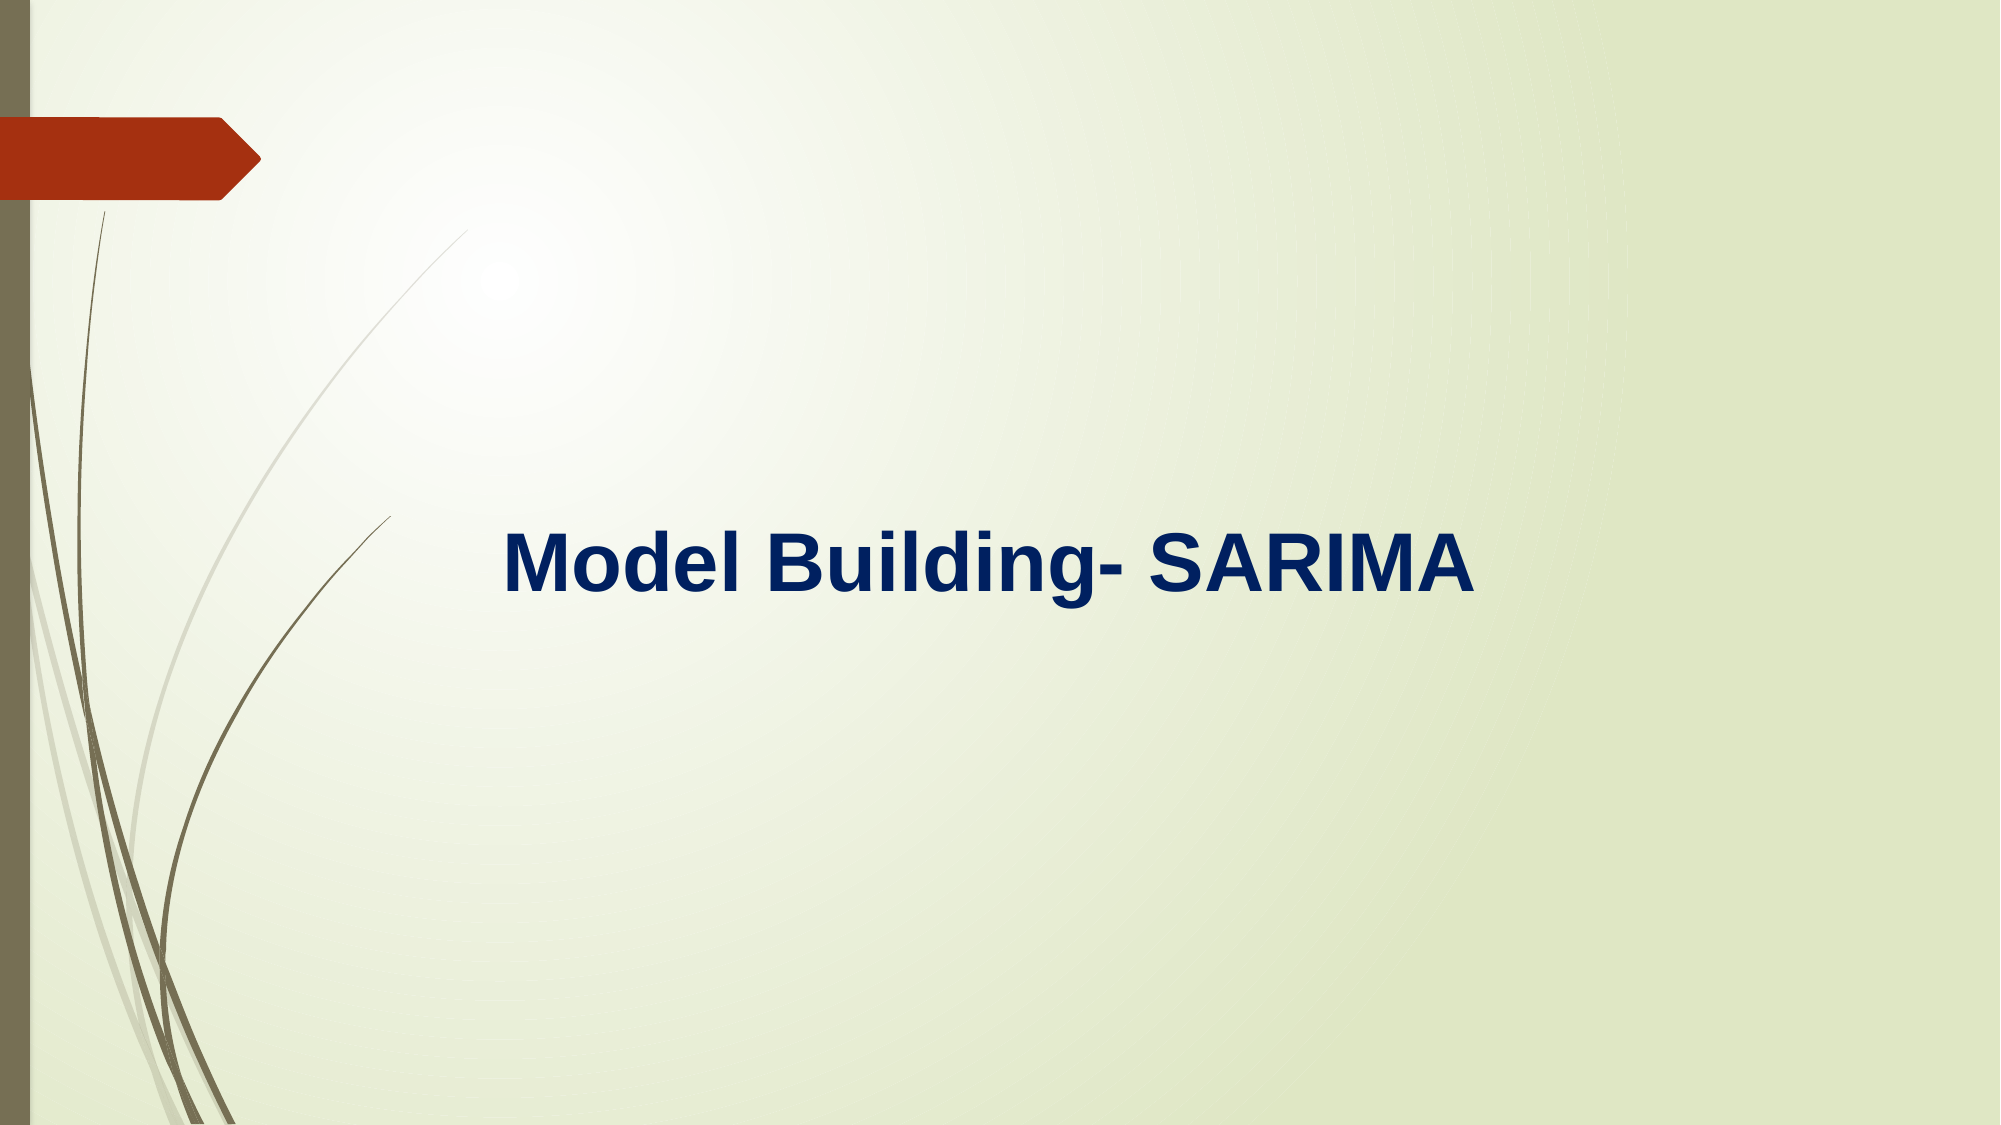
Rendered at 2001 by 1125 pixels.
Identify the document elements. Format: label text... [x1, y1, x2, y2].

text_box Model Building- SARIMA [112, 301, 1968, 616]
